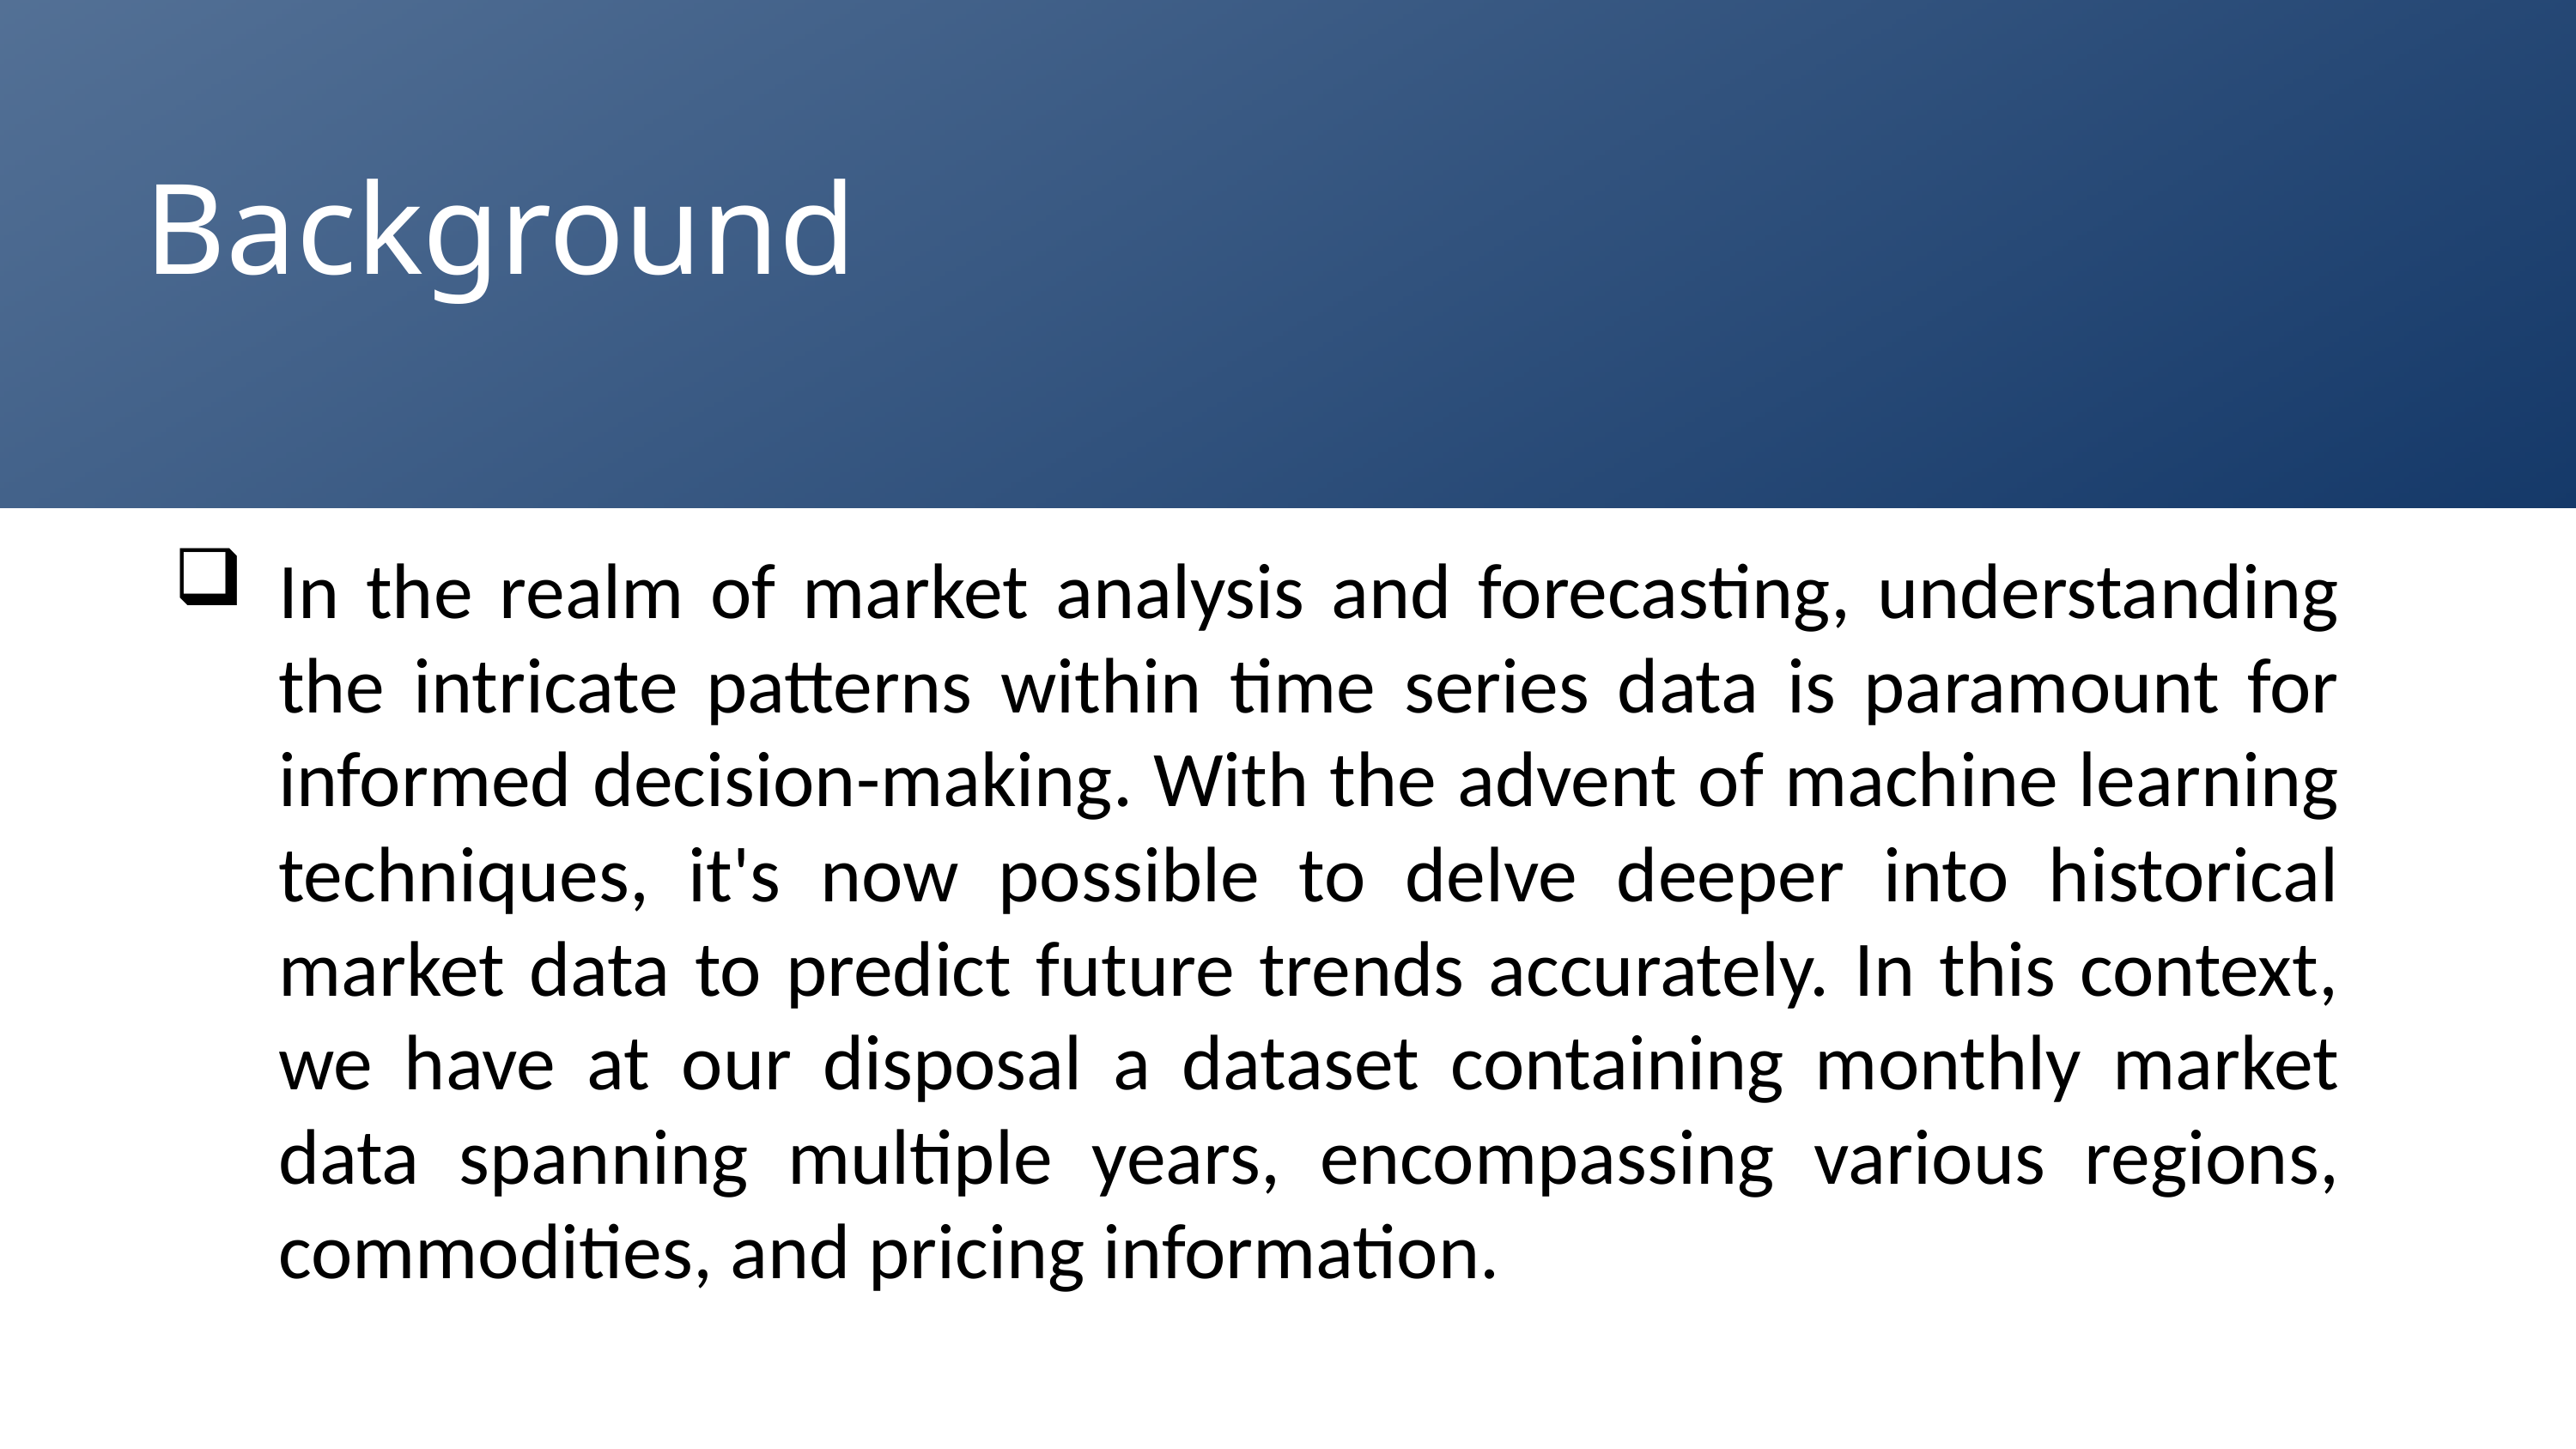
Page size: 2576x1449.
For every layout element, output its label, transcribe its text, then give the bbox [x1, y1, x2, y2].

text_box In the realm of market analysis and forecasting, understanding the intricate patterns within time series data is paramount for informed decision-making. With the advent of machine learning techniques, it's now possible to delve deeper into historical market data to predict future trends accurately. In this context, we have at our disposal a dataset containing monthly market data spanning multiple years, encompassing various regions, commodities, and pricing information. [161, 533, 2355, 1301]
text_box Background [144, 136, 1844, 300]
text_box [0, 0, 2576, 508]
